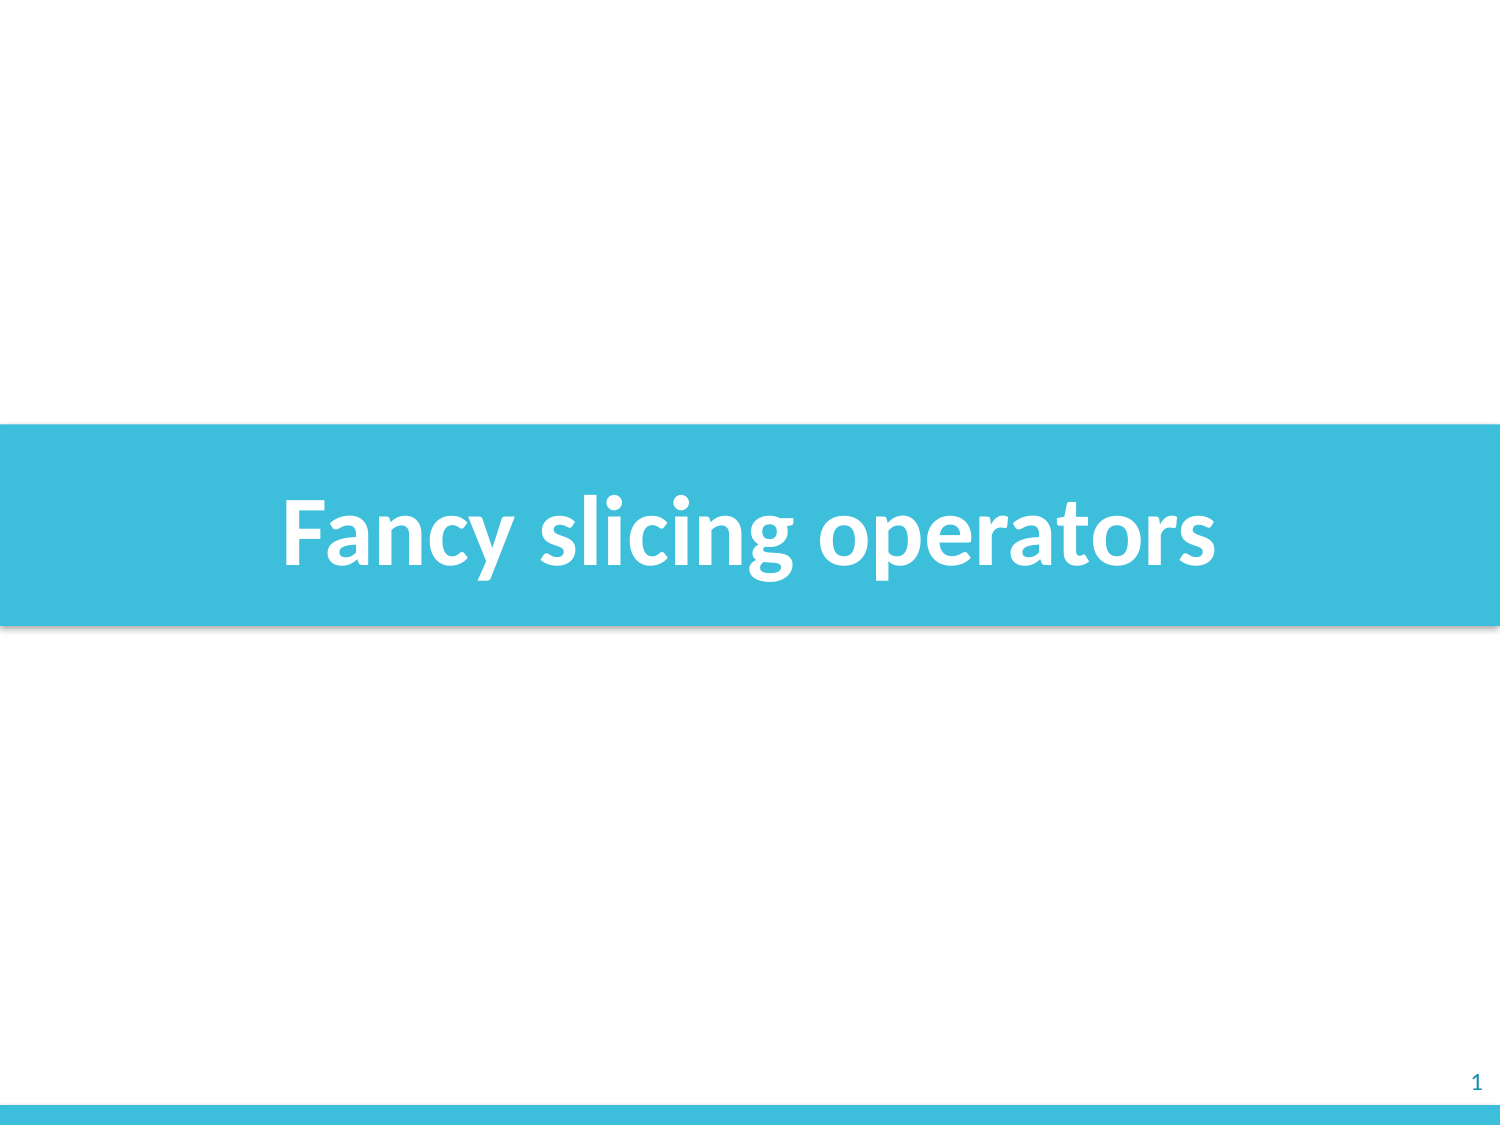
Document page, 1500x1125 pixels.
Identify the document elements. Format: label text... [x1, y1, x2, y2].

text_box [0, 1104, 1500, 1125]
text_box Fancy slicing operators [0, 424, 1500, 627]
text_box 1 [1455, 1058, 1498, 1104]
